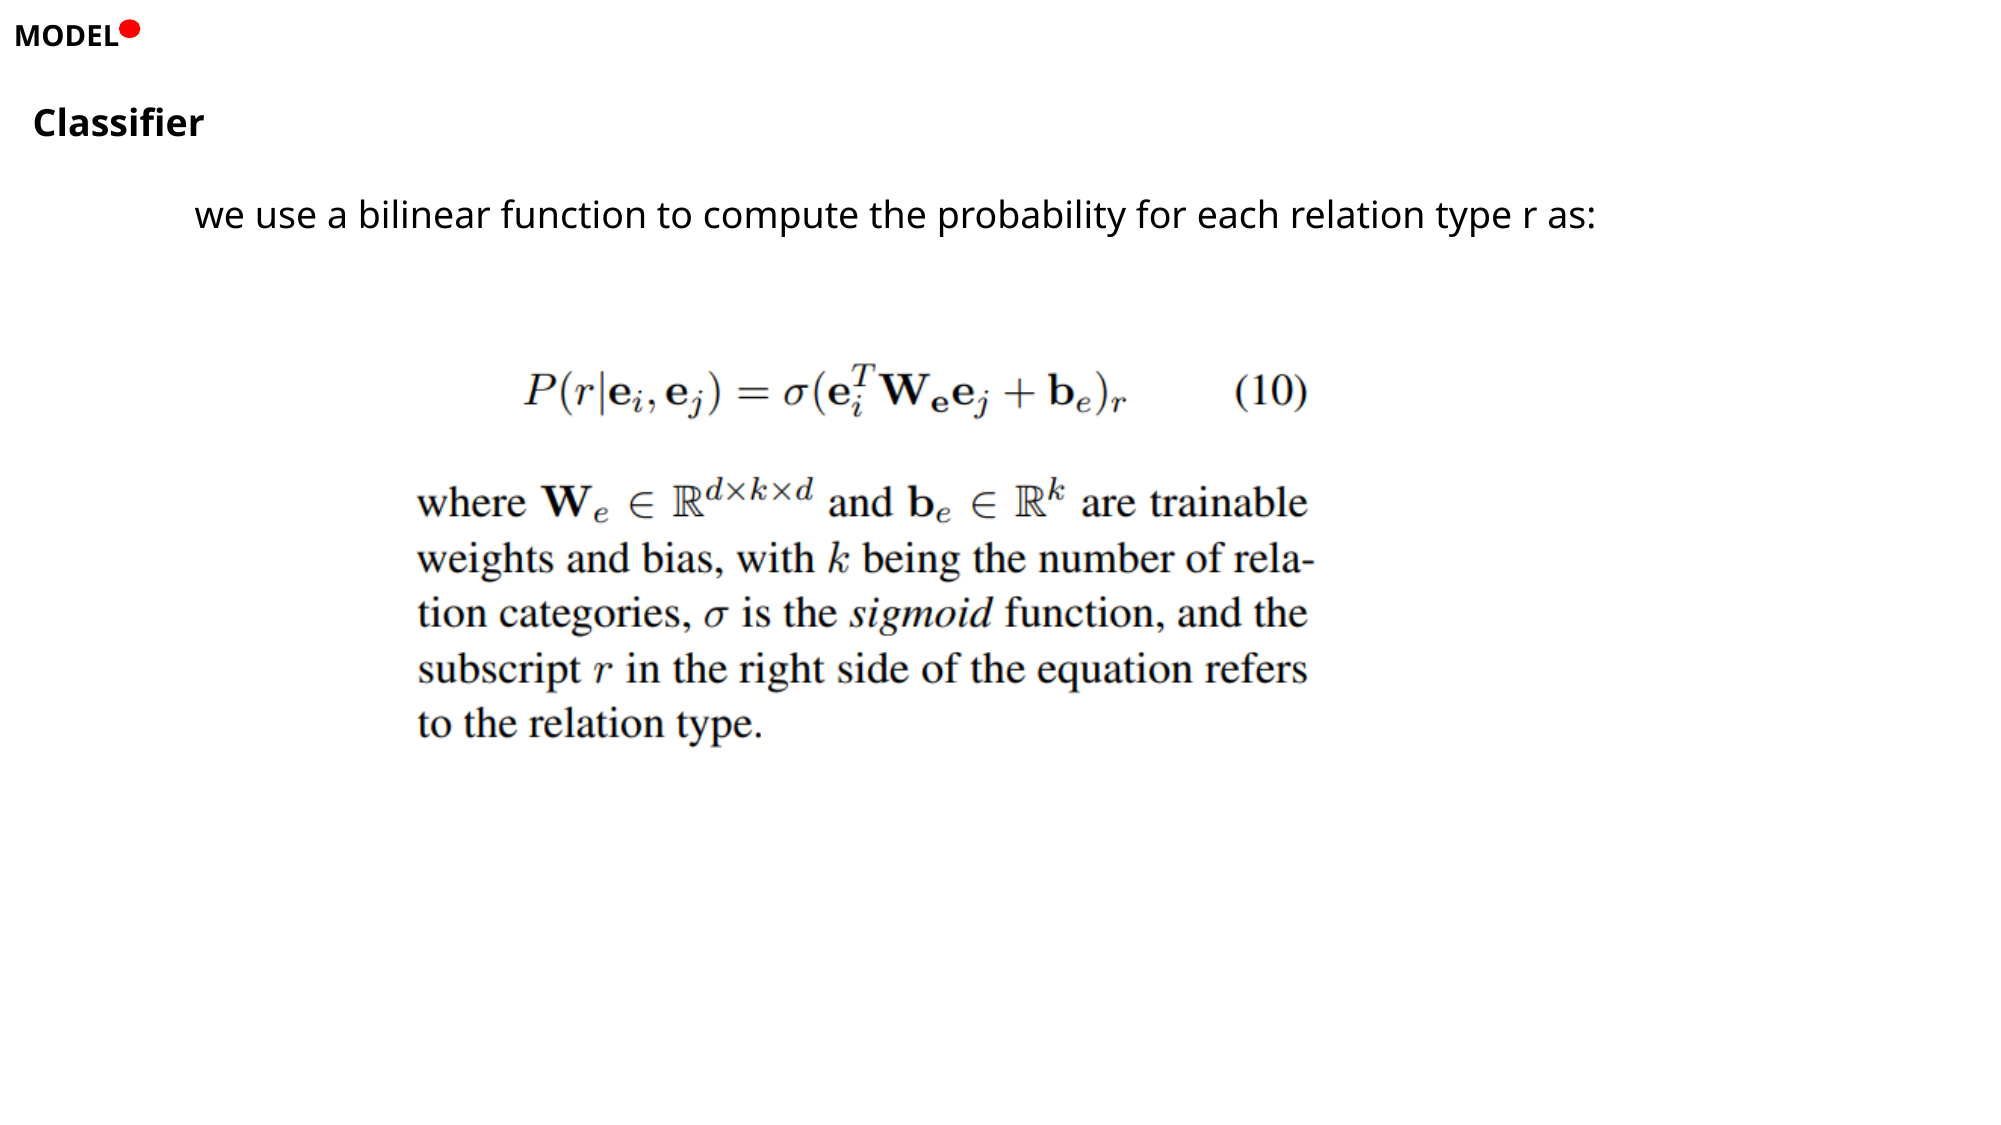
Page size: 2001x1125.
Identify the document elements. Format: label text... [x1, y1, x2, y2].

picture [342, 326, 1351, 763]
text_box we use a bilinear function to compute the probability for each relation type r as: [179, 183, 1824, 243]
text_box MODEL [0, 9, 135, 60]
text_box [117, 18, 142, 40]
text_box Classifier [17, 91, 220, 152]
